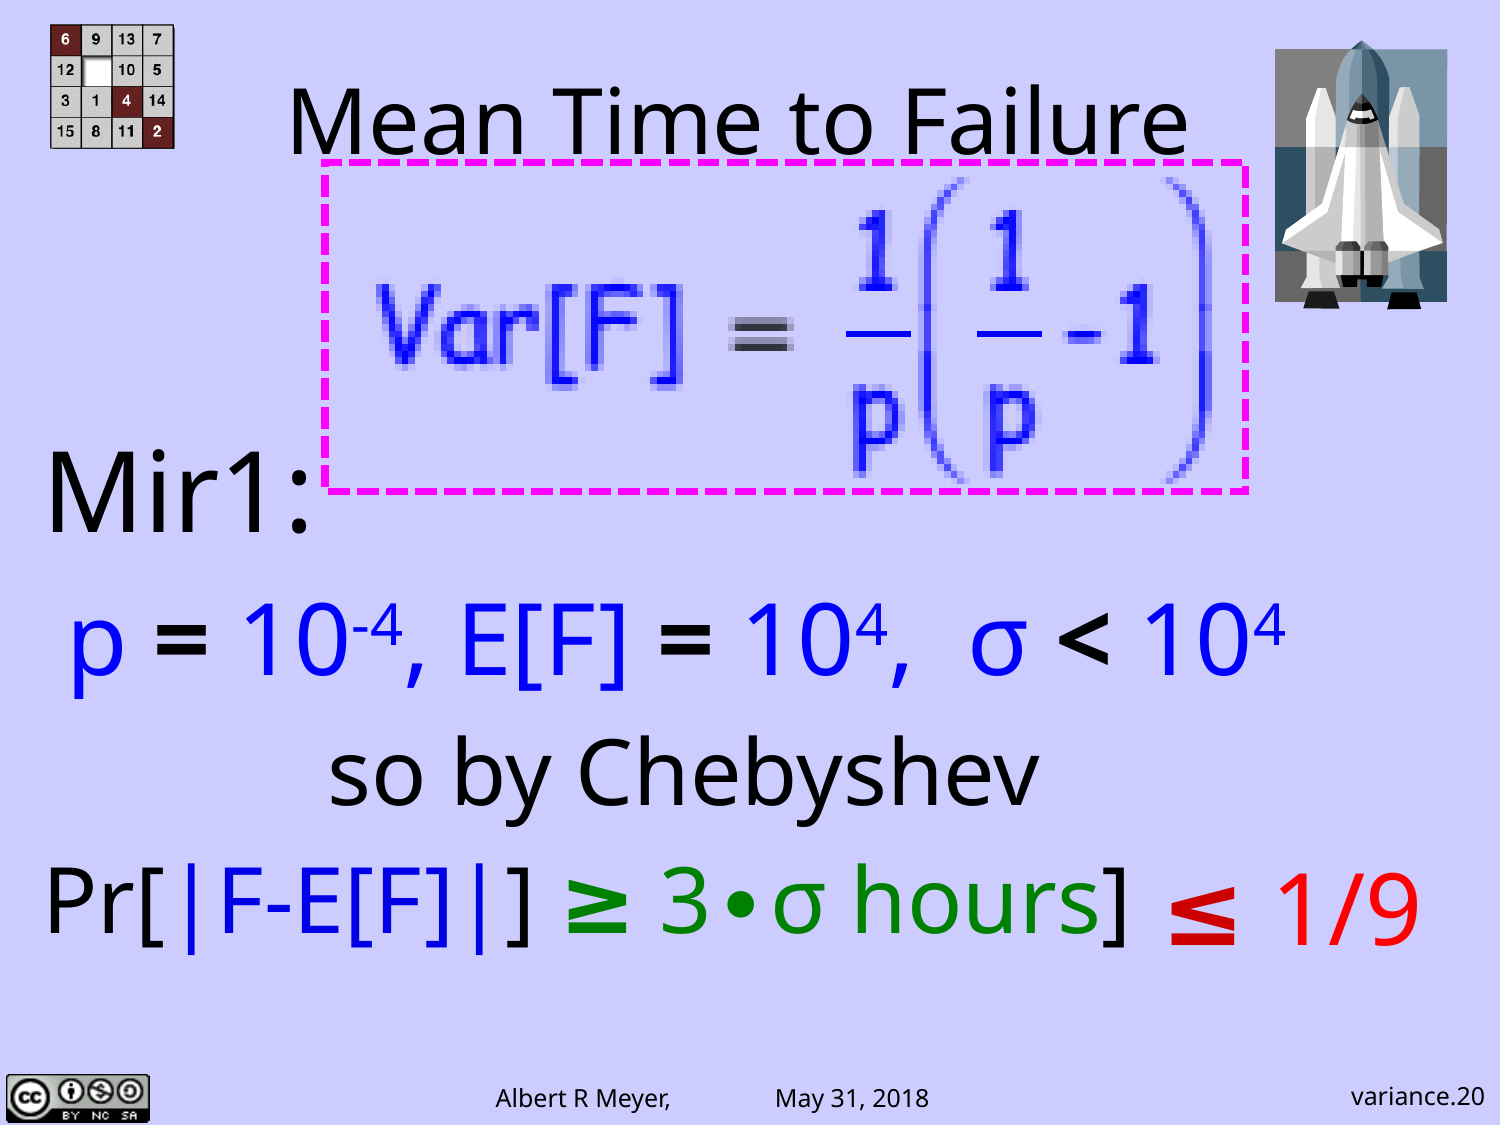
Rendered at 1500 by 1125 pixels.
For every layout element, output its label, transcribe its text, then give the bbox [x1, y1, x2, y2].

list Mir1: p = 10-4, E[F] = 104, σ < 104 so by Chebyshev Pr[|F-E[F]|] ≥ 3∙σ hours] [27, 412, 1485, 1039]
picture [50, 24, 175, 149]
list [363, 164, 1225, 493]
picture [6, 1074, 150, 1123]
picture [1274, 37, 1451, 313]
title Mean Time to Failure [270, 41, 1226, 194]
text_box [324, 162, 1246, 492]
text_box ≤ 1/9 [1114, 812, 1438, 978]
